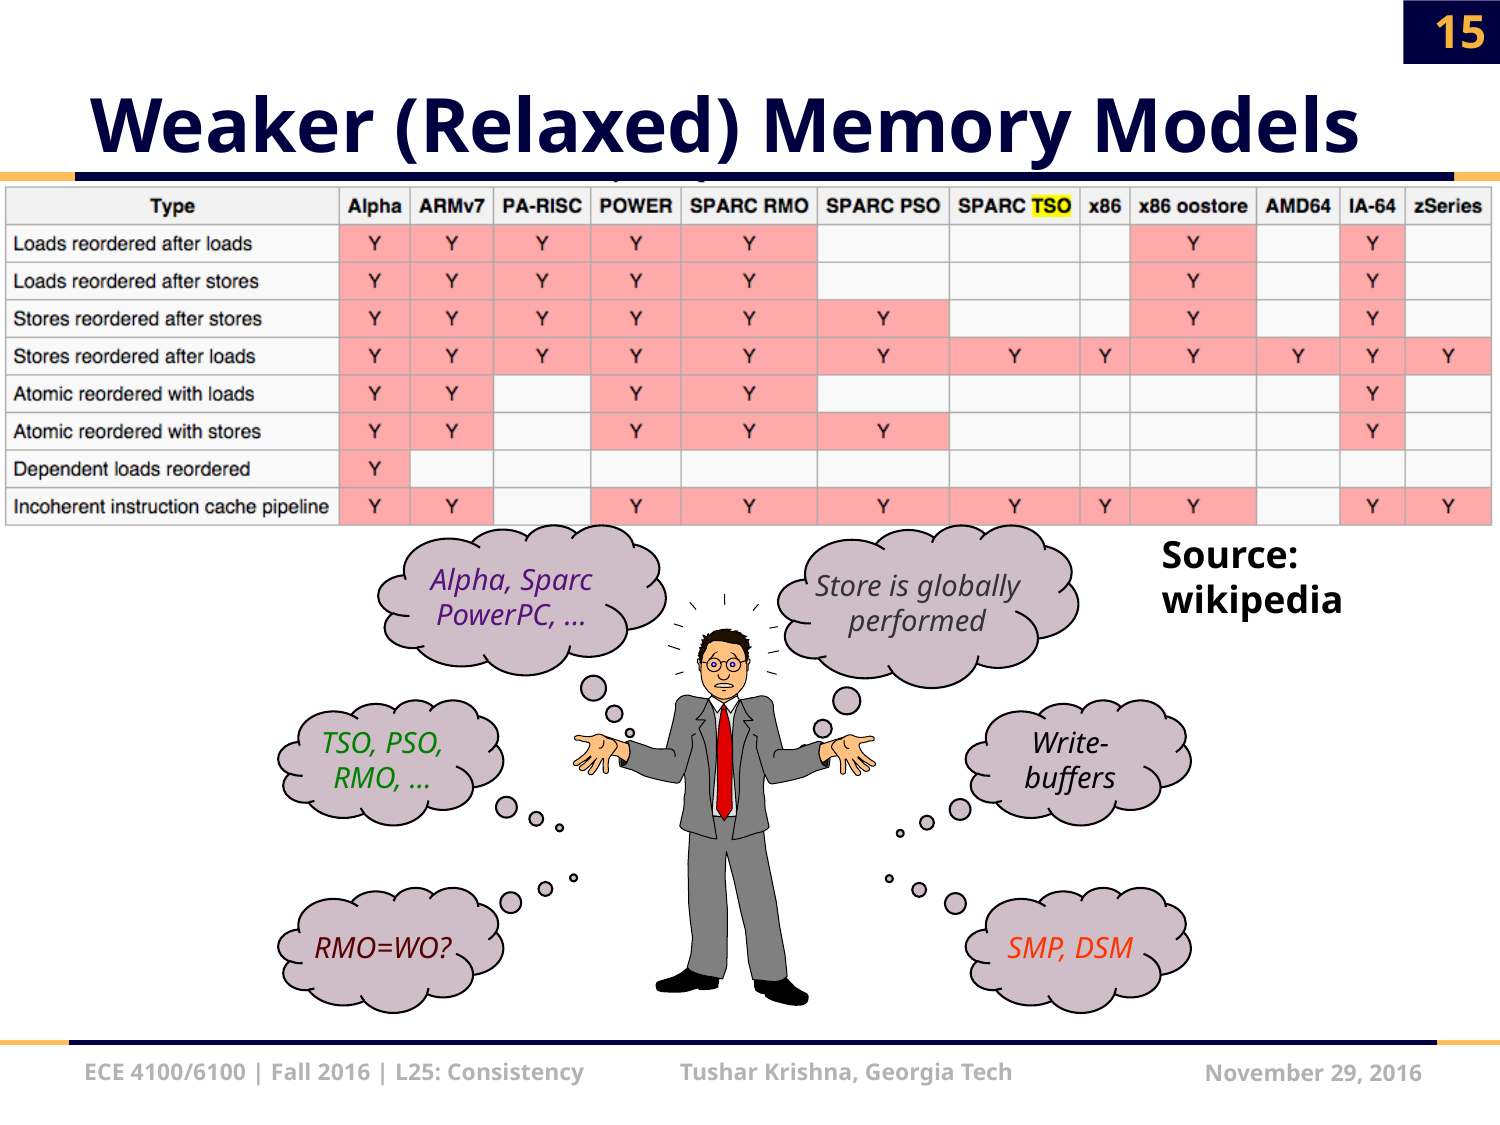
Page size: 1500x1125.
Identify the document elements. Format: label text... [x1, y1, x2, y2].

text_box SMP, DSM [945, 893, 966, 914]
text_box Source: wikipedia [1146, 534, 1500, 629]
text_box Store is globally performed [780, 534, 1079, 689]
slide_number 15 [1401, 4, 1500, 64]
text_box RMO=WO? [278, 887, 504, 1013]
text_box Alpha, Sparc PowerPC, ... [378, 534, 666, 676]
text_box TSO, PSO, RMO, ... [278, 700, 504, 826]
text_box Write- buffers [949, 799, 971, 820]
text_box RMO=WO? [538, 881, 553, 896]
text_box TSO, PSO, RMO, ... [496, 796, 517, 818]
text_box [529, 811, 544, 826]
text_box SMP, DSM [965, 887, 1191, 1013]
text_box SMP, DSM [912, 882, 927, 897]
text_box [571, 593, 879, 1007]
footer ECE 4100/6100 | Fall 2016 | L25: Consistency Tushar Krishna, Georgia Tech [69, 1042, 1183, 1103]
picture [0, 181, 1500, 534]
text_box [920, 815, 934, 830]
text_box Write- buffers [965, 700, 1191, 826]
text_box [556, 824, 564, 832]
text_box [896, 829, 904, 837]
title Weaker (Relaxed) Memory Models [75, 24, 1402, 175]
text_box RMO=WO? [500, 892, 522, 914]
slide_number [1183, 1042, 1438, 1103]
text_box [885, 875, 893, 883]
